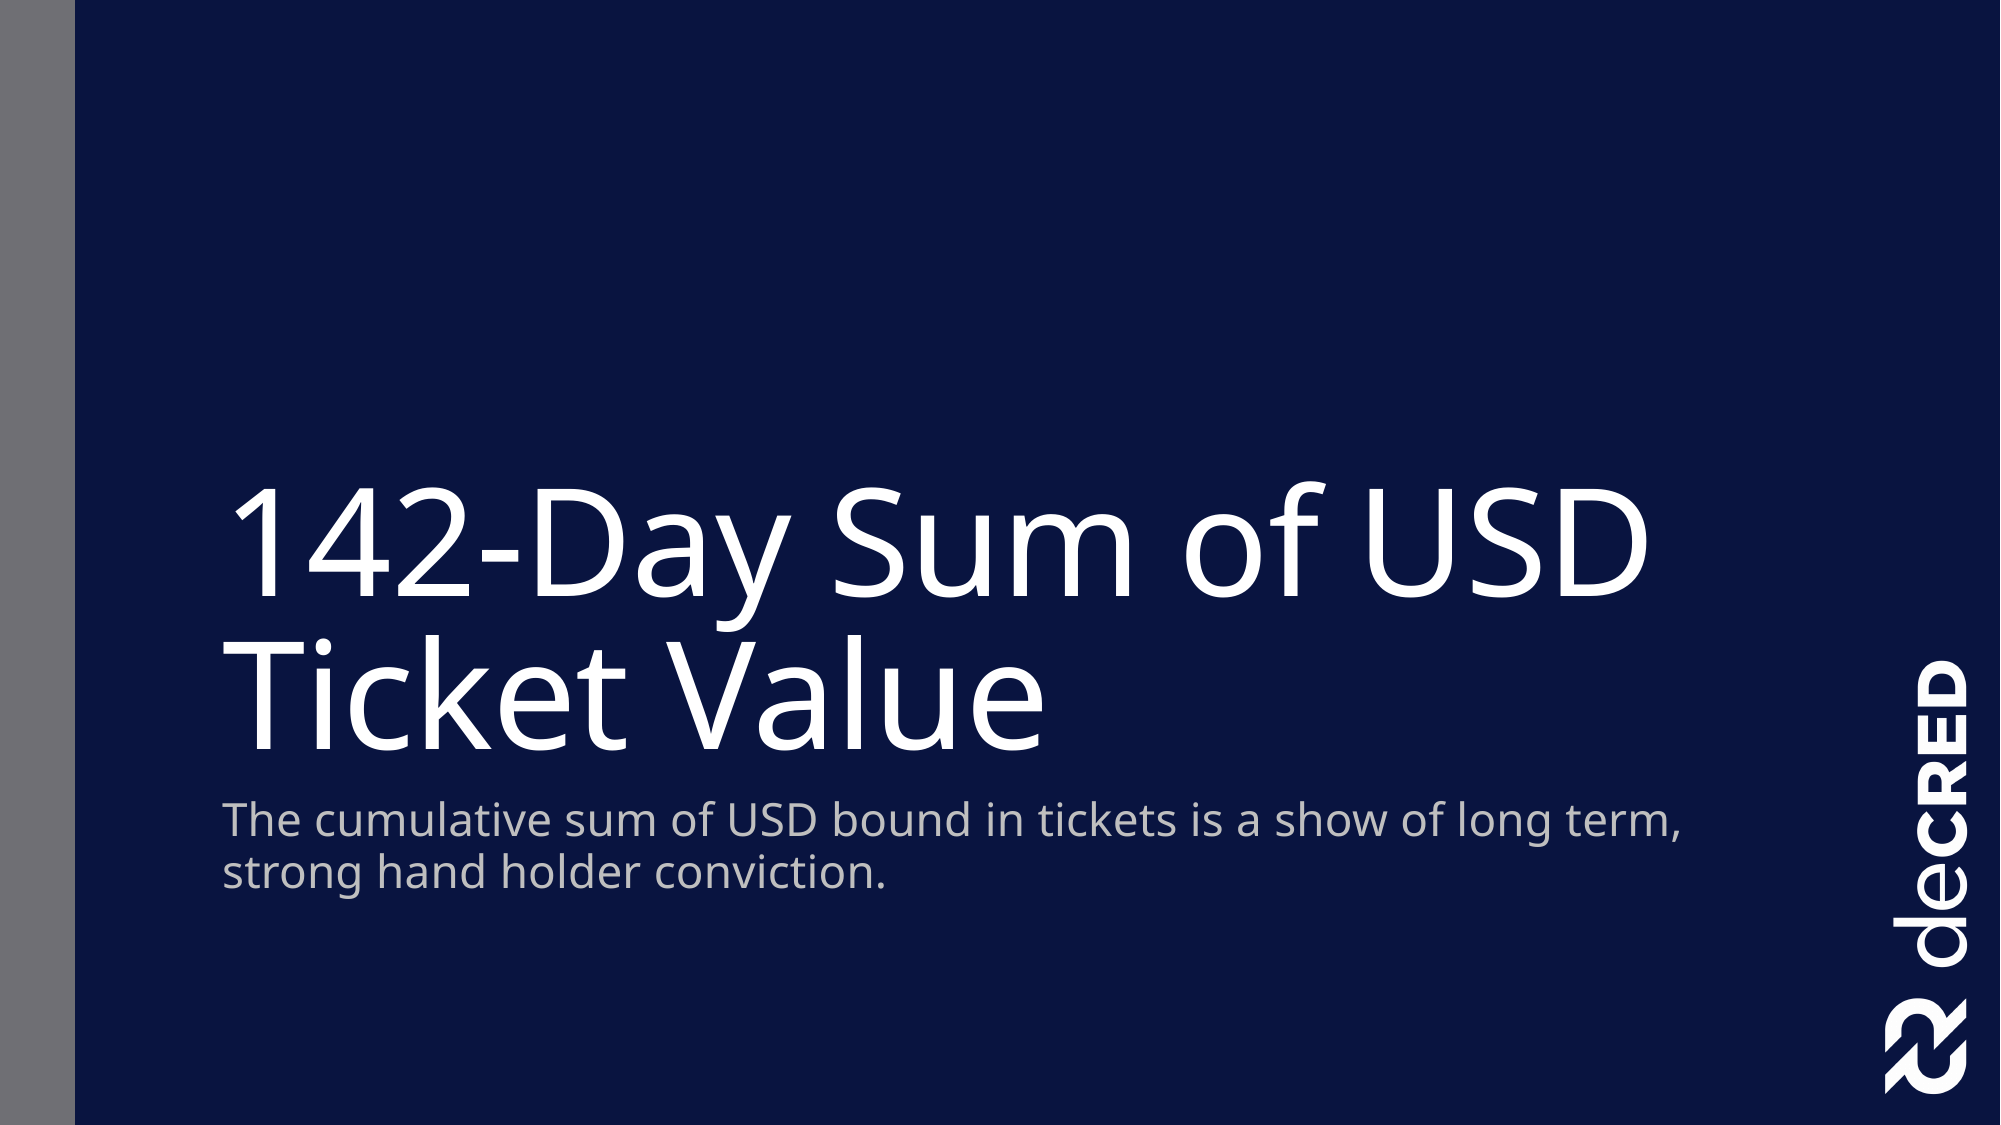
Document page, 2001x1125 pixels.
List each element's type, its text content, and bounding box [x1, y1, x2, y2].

title 142-Day Sum of USD Ticket Value [206, 124, 1752, 787]
subtitle The cumulative sum of USD bound in tickets is a show of long term, strong hand holder conviction. [206, 787, 1752, 1065]
picture [1837, 583, 2001, 1125]
